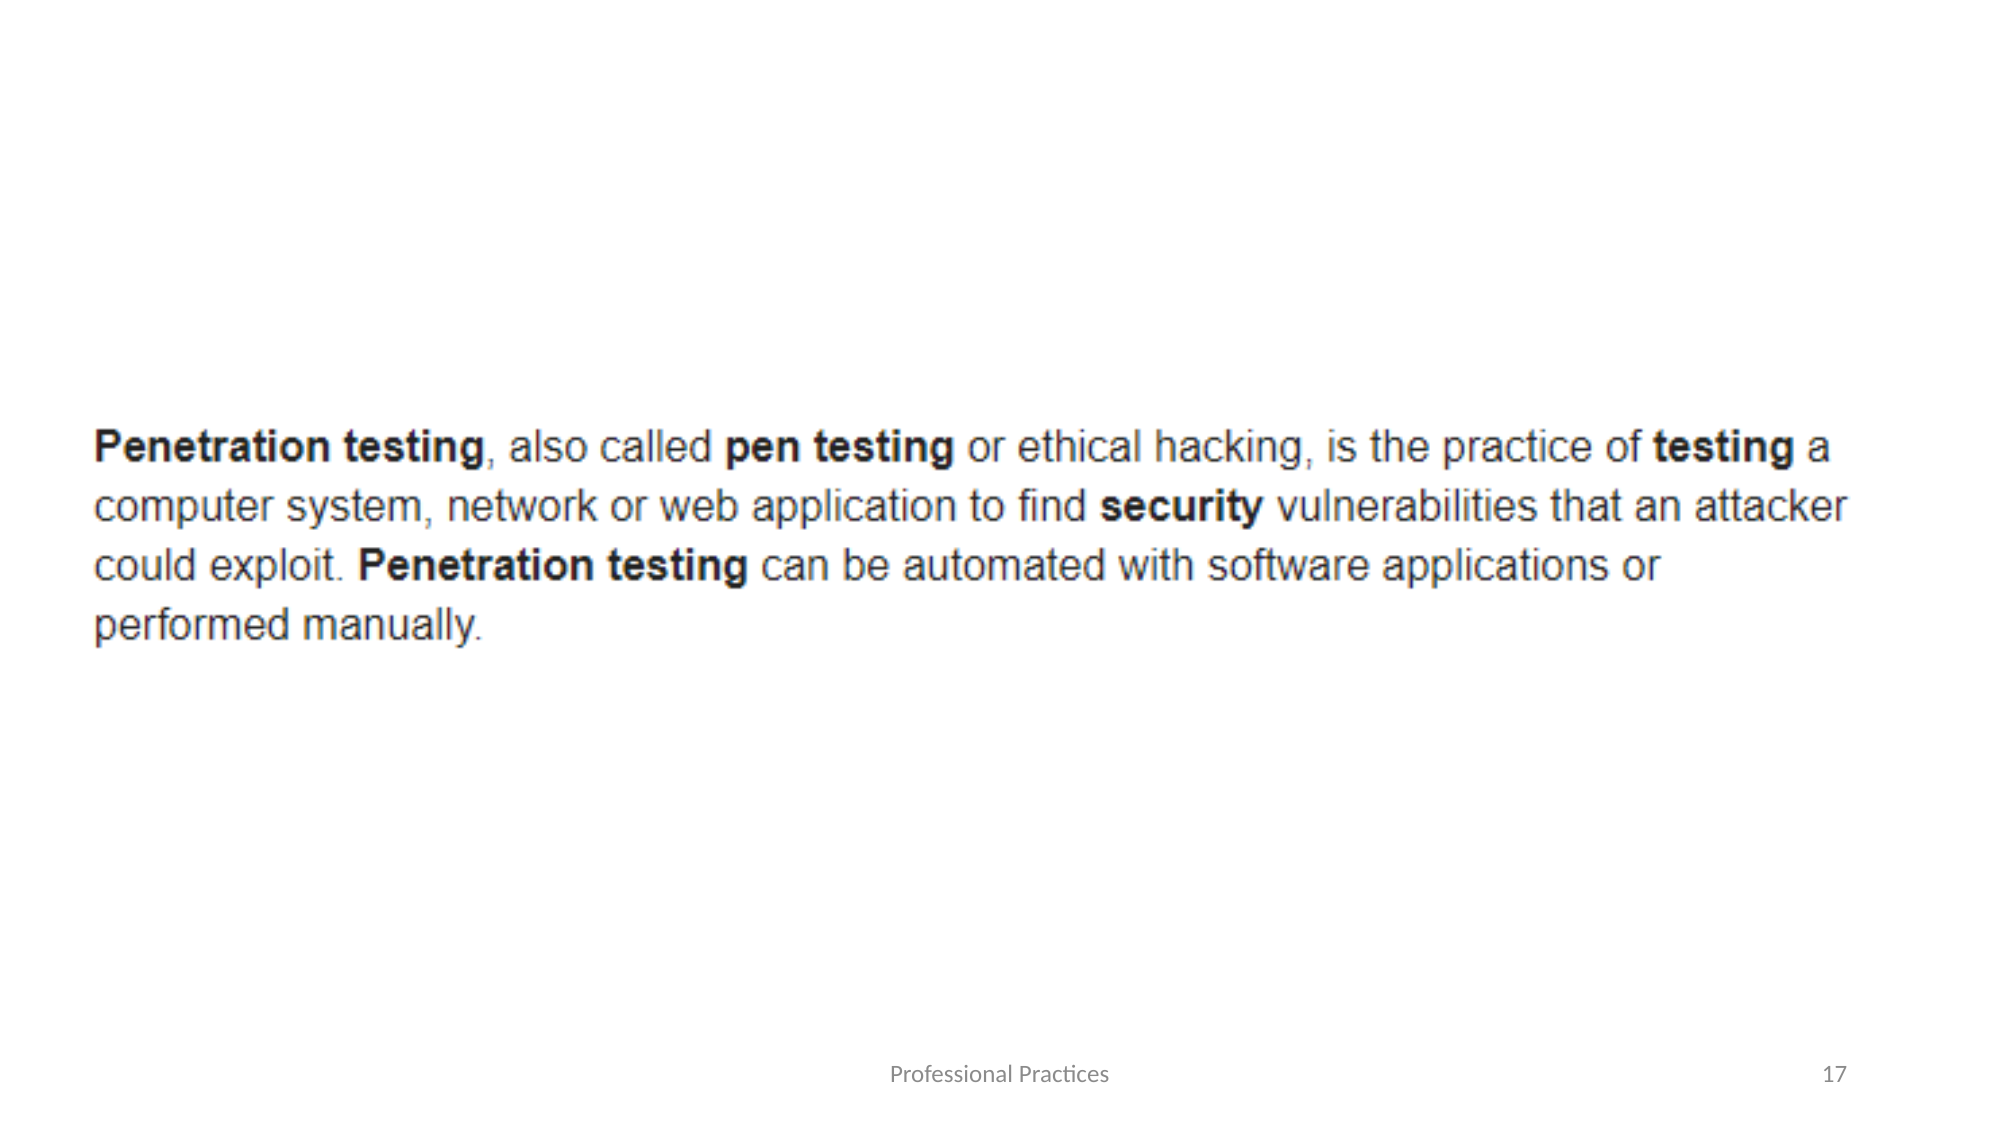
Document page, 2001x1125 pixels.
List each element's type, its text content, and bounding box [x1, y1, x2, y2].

picture [15, 302, 1953, 717]
slide_number 17 [1412, 1042, 1863, 1103]
footer Professional Practices [662, 1042, 1338, 1103]
